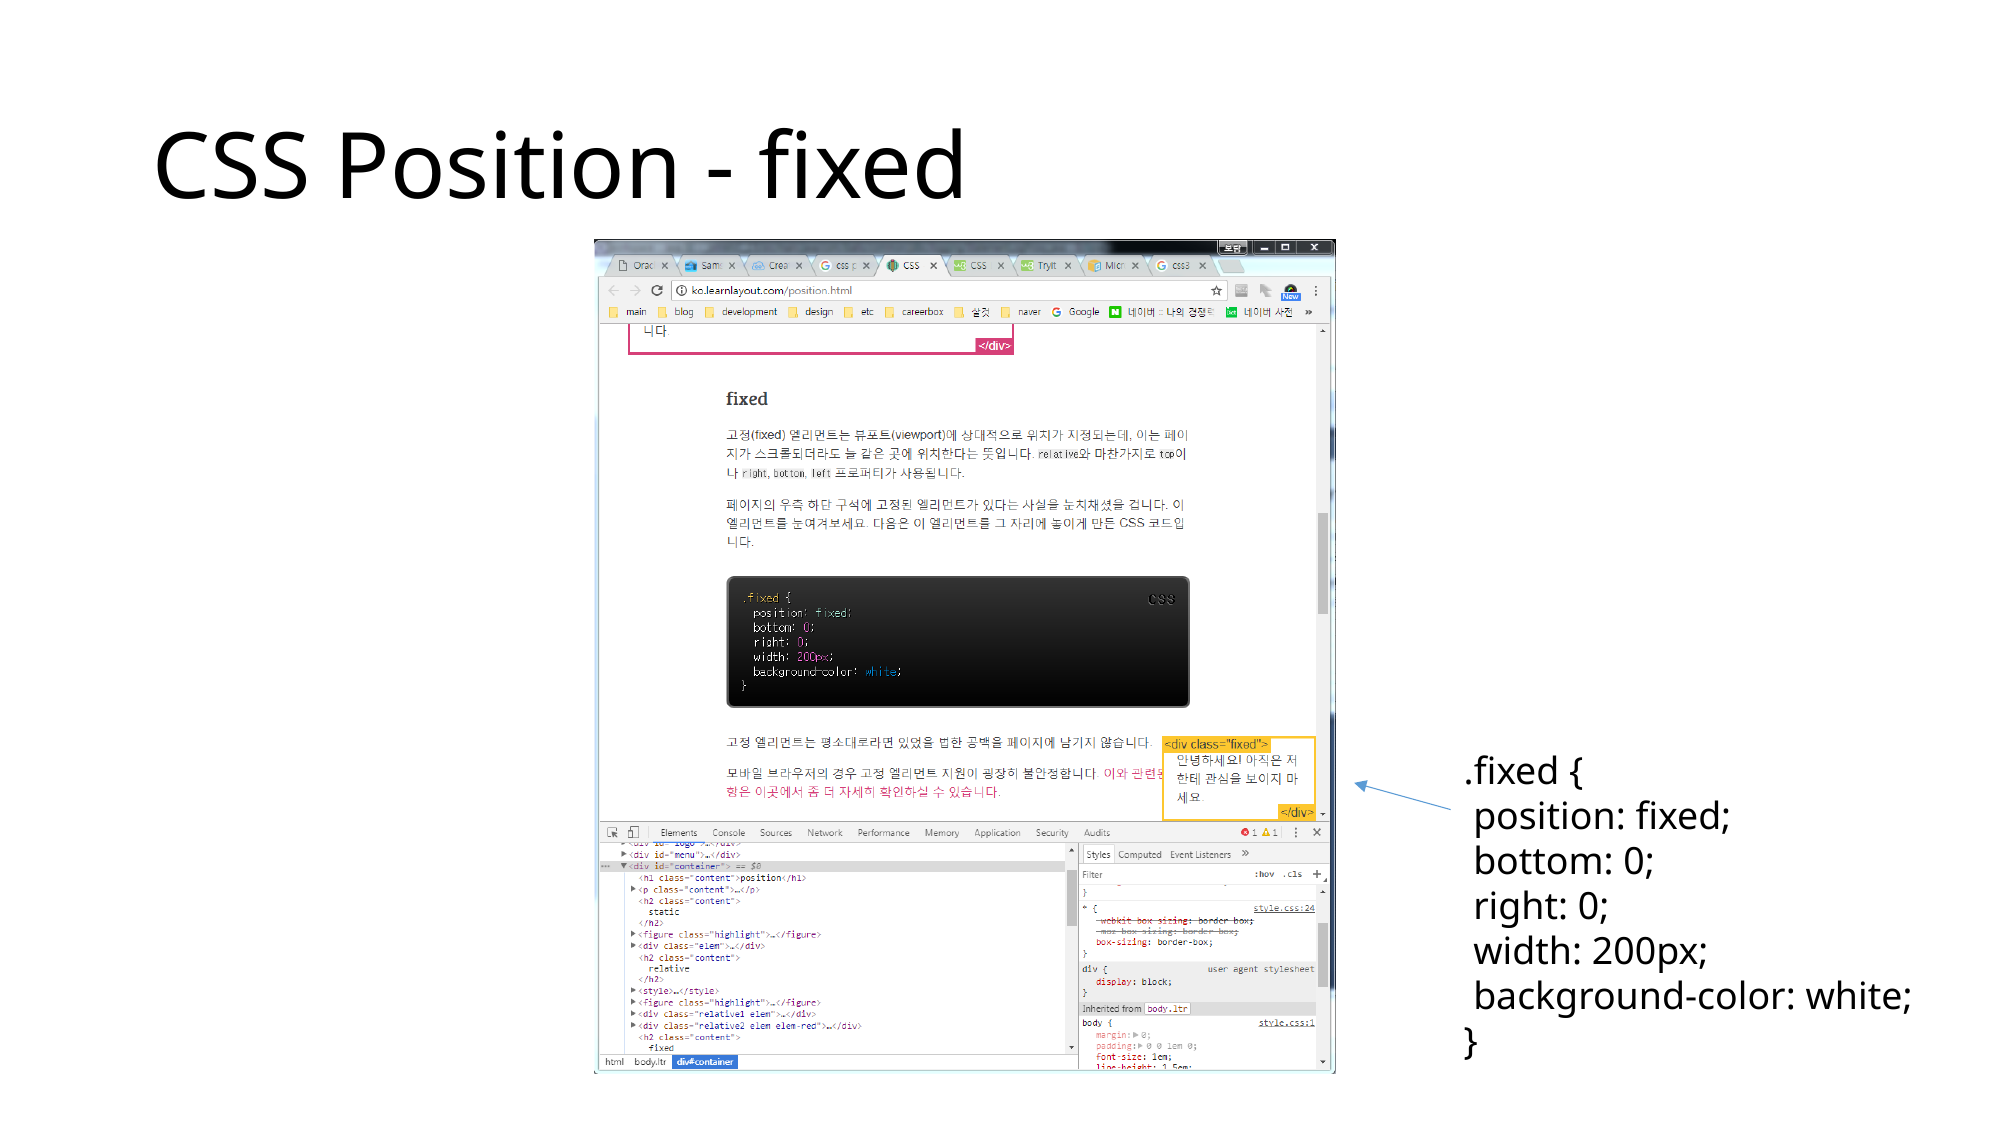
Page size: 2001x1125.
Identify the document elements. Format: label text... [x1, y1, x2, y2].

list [594, 239, 1336, 1074]
text_box .fixed { position: fixed; bottom: 0; right: 0; width: 200px; background-color: white; } [1448, 739, 1938, 1070]
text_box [1354, 782, 1451, 810]
title CSS Position - fixed [137, 59, 1863, 278]
